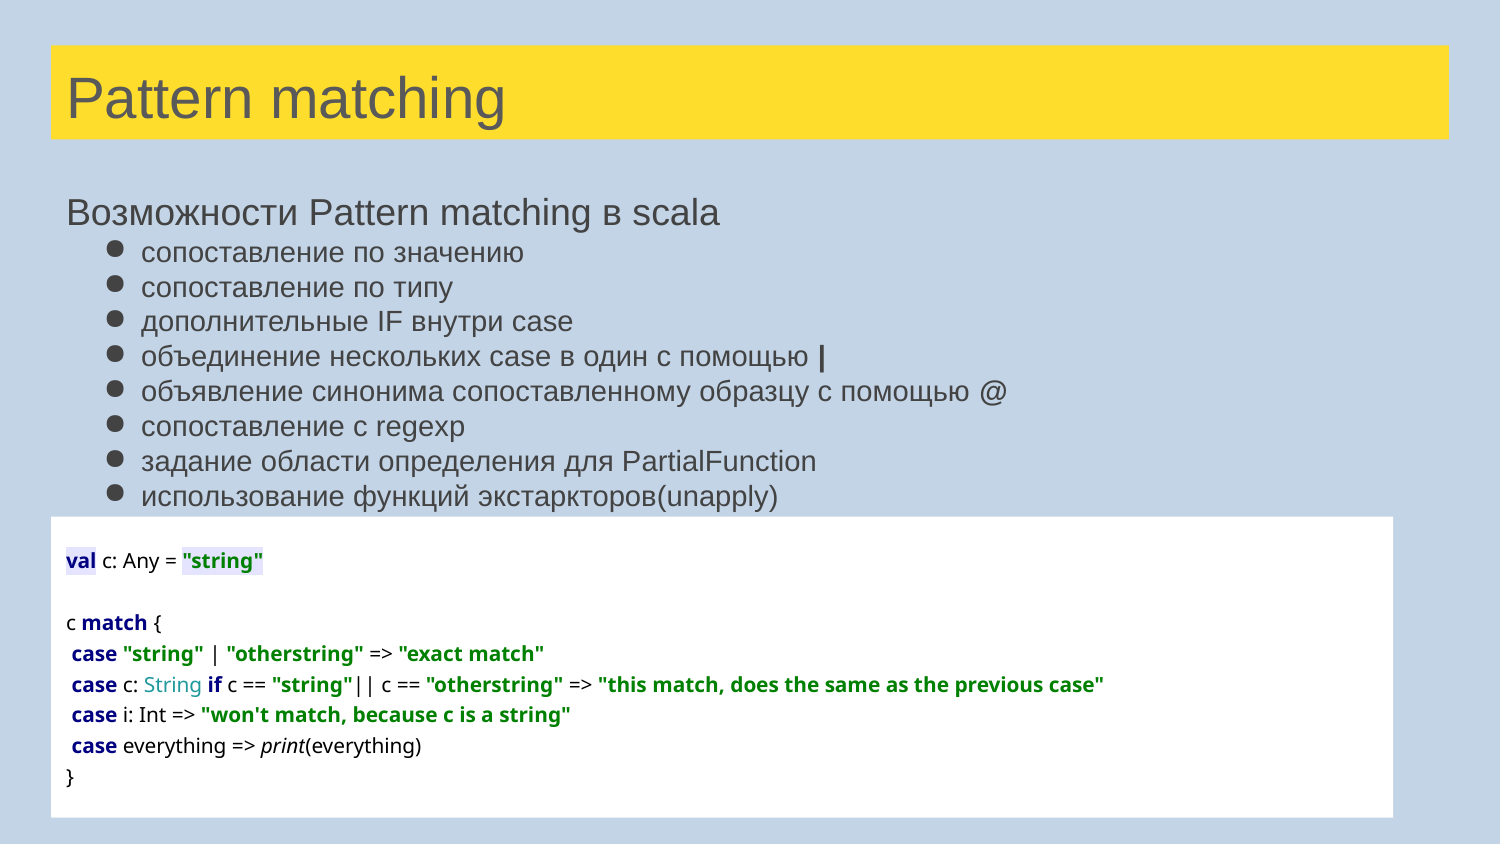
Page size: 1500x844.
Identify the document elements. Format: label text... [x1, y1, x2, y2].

text_box val c: Any = "string" c match { case "string" | "otherstring" => "exact match" case c: String if c == "string"|| c == "otherstring" => "this match, does the same as the previous case" case i: Int => "won't match, because c is a string" case everything => print(everything) } [51, 516, 1394, 818]
text_box Возможности Pattern matching в scala сопоставление по значению сопоставление по типу дополнительные IF внутри case объединение нескольких case в один с помощью | объявление синонима сопоставленному образцу c помощью @ сопоставление с regexp задание области определения для PartialFunction использование функций экстаркторов(unapply) [51, 172, 1449, 818]
title Pattern matching [51, 45, 1449, 140]
